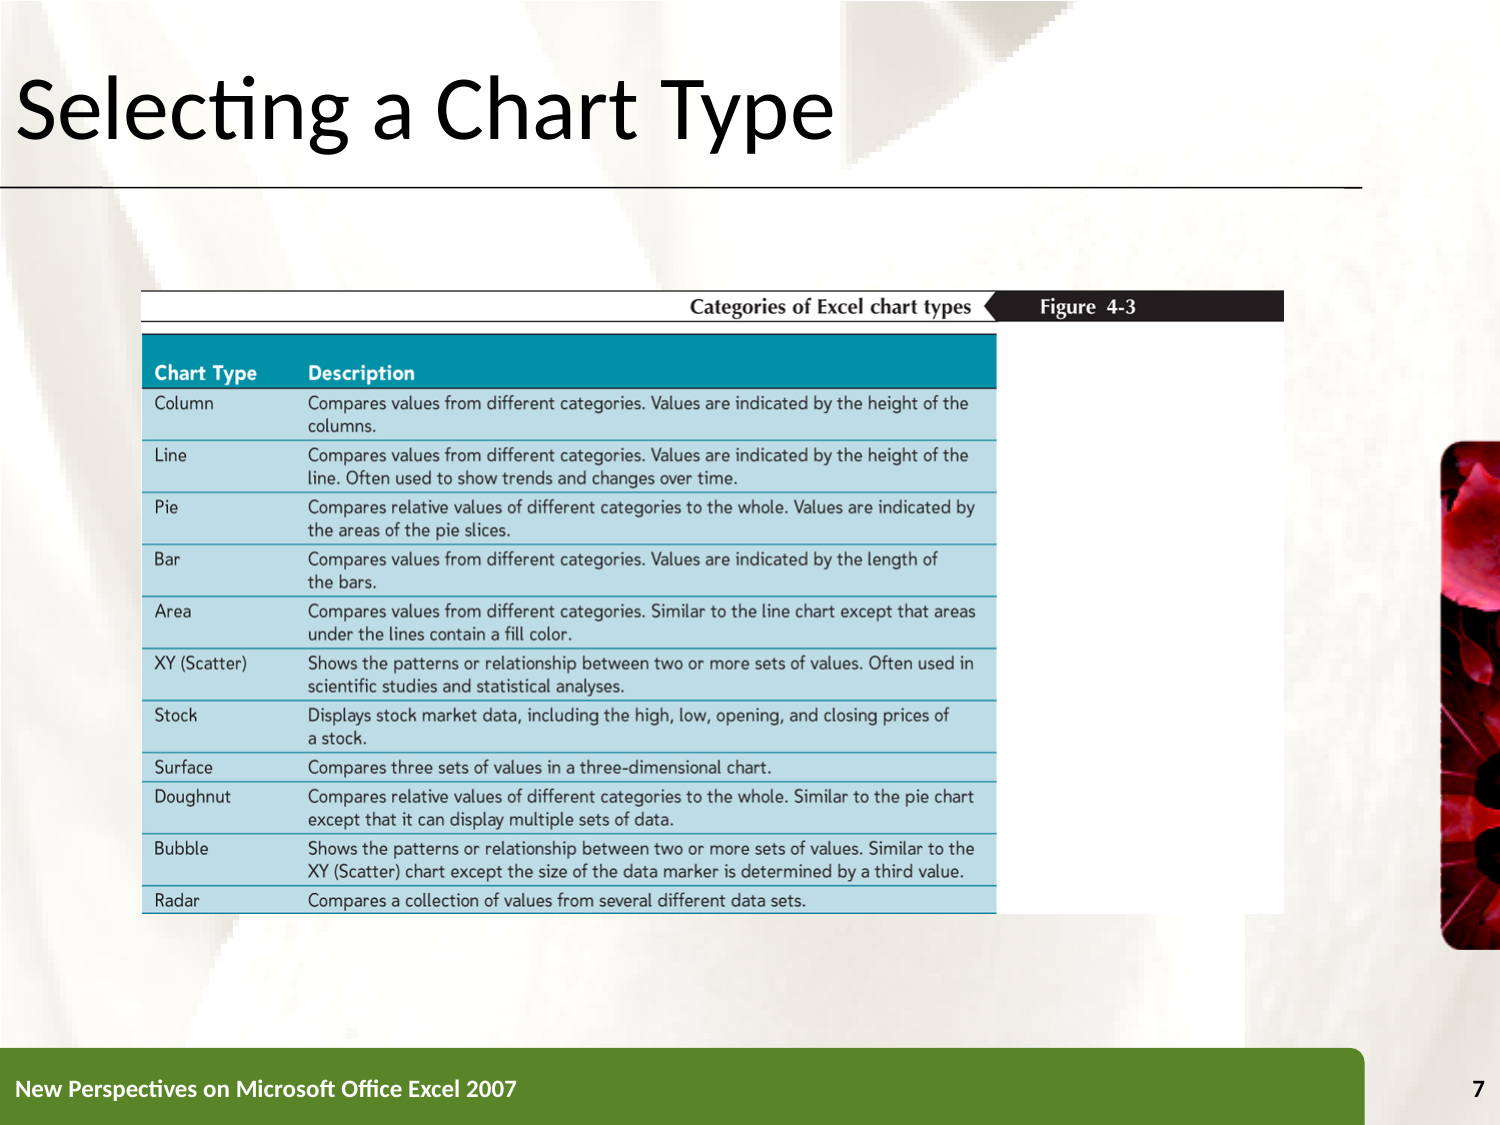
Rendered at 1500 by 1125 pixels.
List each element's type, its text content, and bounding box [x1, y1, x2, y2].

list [141, 290, 1284, 915]
slide_number 7 [1412, 1050, 1500, 1125]
picture [1437, 437, 1500, 950]
footer New Perspectives on Microsoft Office Excel 2007 [0, 1050, 1350, 1125]
title Selecting a Chart Type [0, 24, 1363, 181]
